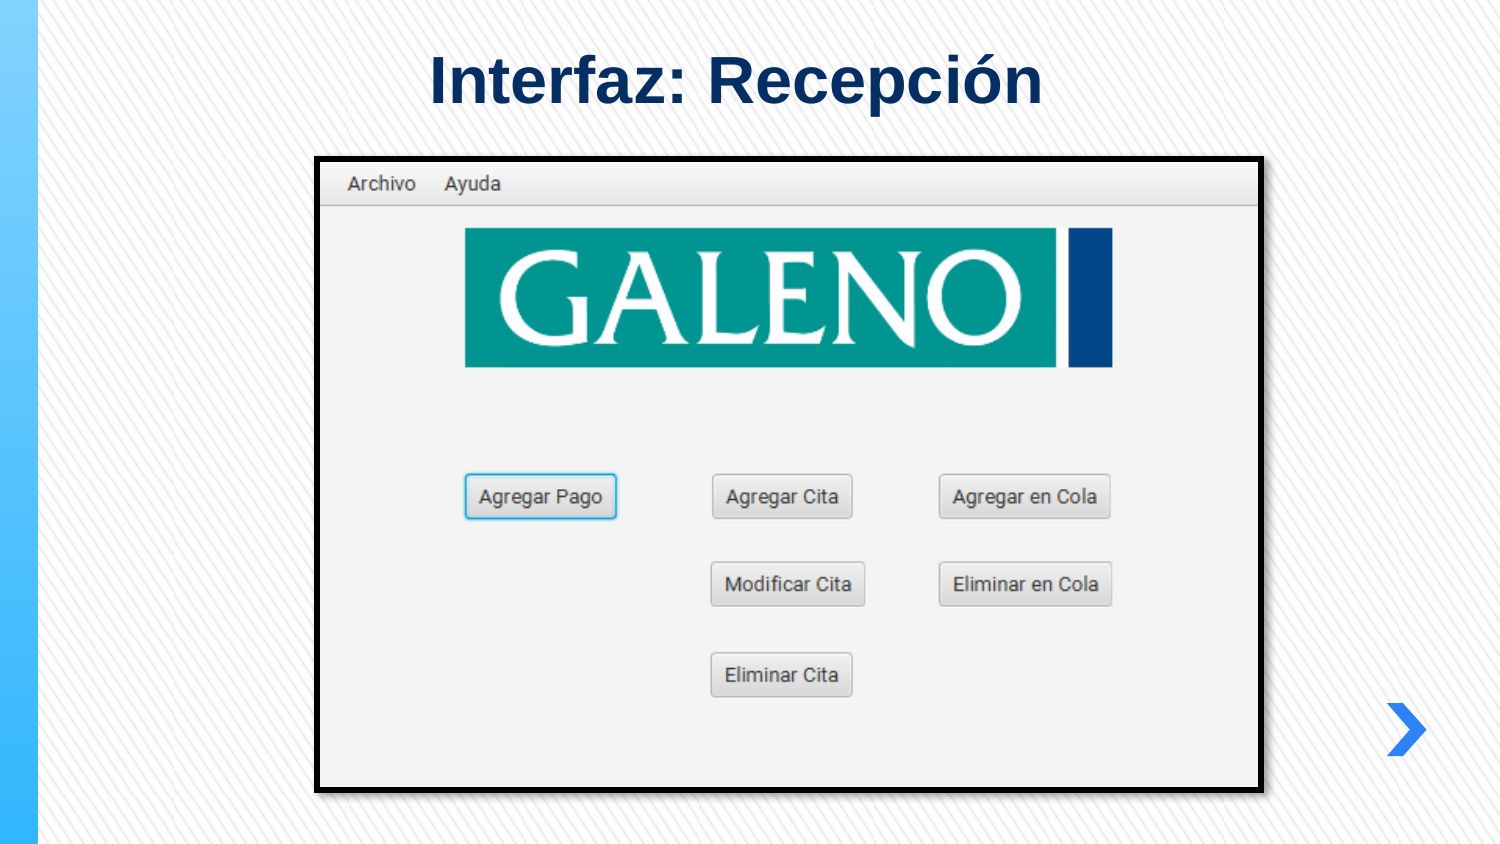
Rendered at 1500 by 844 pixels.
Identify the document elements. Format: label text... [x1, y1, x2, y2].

text_box Interfaz: Recepción [108, 30, 1384, 123]
picture [320, 161, 1259, 788]
